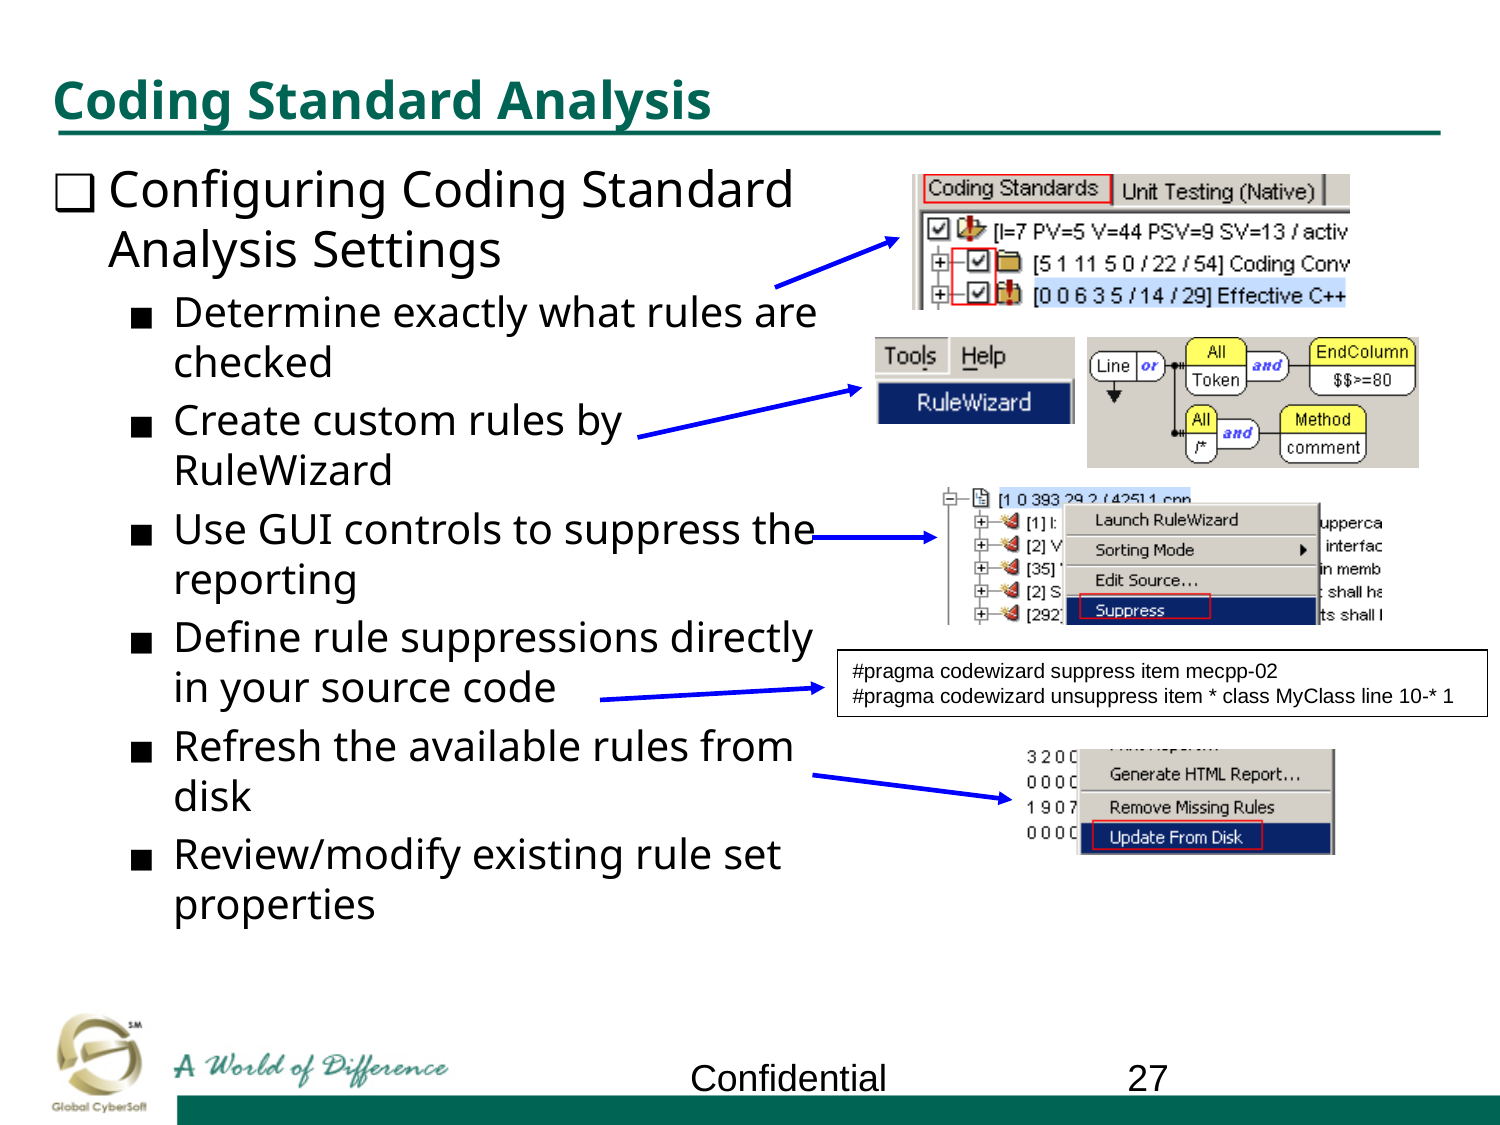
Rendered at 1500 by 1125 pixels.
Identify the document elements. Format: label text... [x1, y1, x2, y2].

title Coding Standard Analysis [37, 37, 1463, 138]
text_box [812, 774, 1013, 801]
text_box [774, 237, 901, 288]
slide_number ‹#› [1150, 1046, 1463, 1125]
text_box #pragma codewizard suppress item mecpp-02 #pragma codewizard unsuppress item * class MyClass line 10-* 1 [837, 650, 1488, 717]
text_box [599, 687, 826, 701]
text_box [637, 387, 863, 438]
picture [0, 0, 1500, 1125]
list Configuring Coding Standard Analysis Settings Determine exactly what rules are checked Create custom rules by RuleWizard Use GUI controls to suppress the reporting Define rule suppressions directly in your source code Refresh the available rules from disk Review/modify existing rule set properties [37, 149, 863, 1025]
footer Confidential [675, 1046, 1150, 1125]
